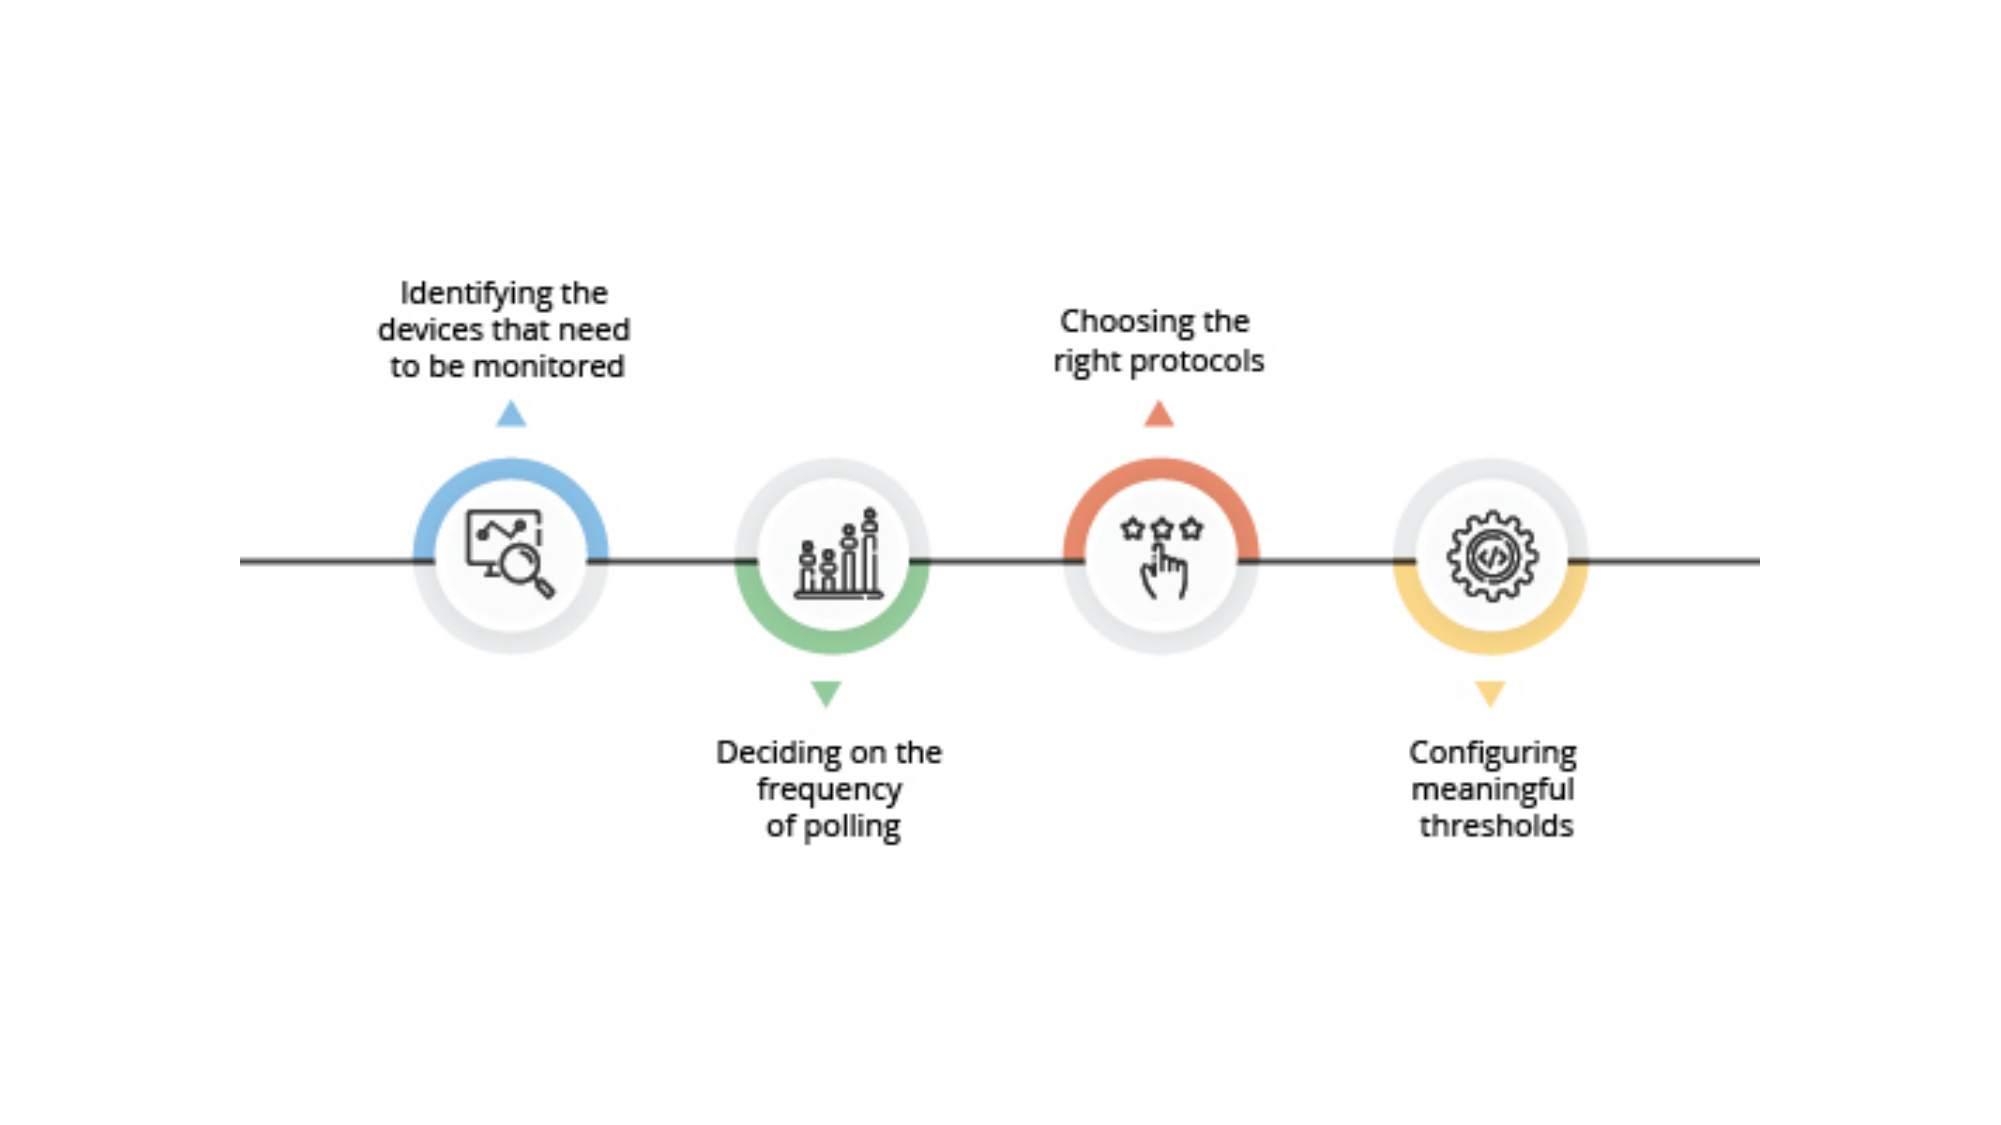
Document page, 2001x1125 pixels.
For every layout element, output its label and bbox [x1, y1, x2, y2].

list [240, 158, 1760, 967]
